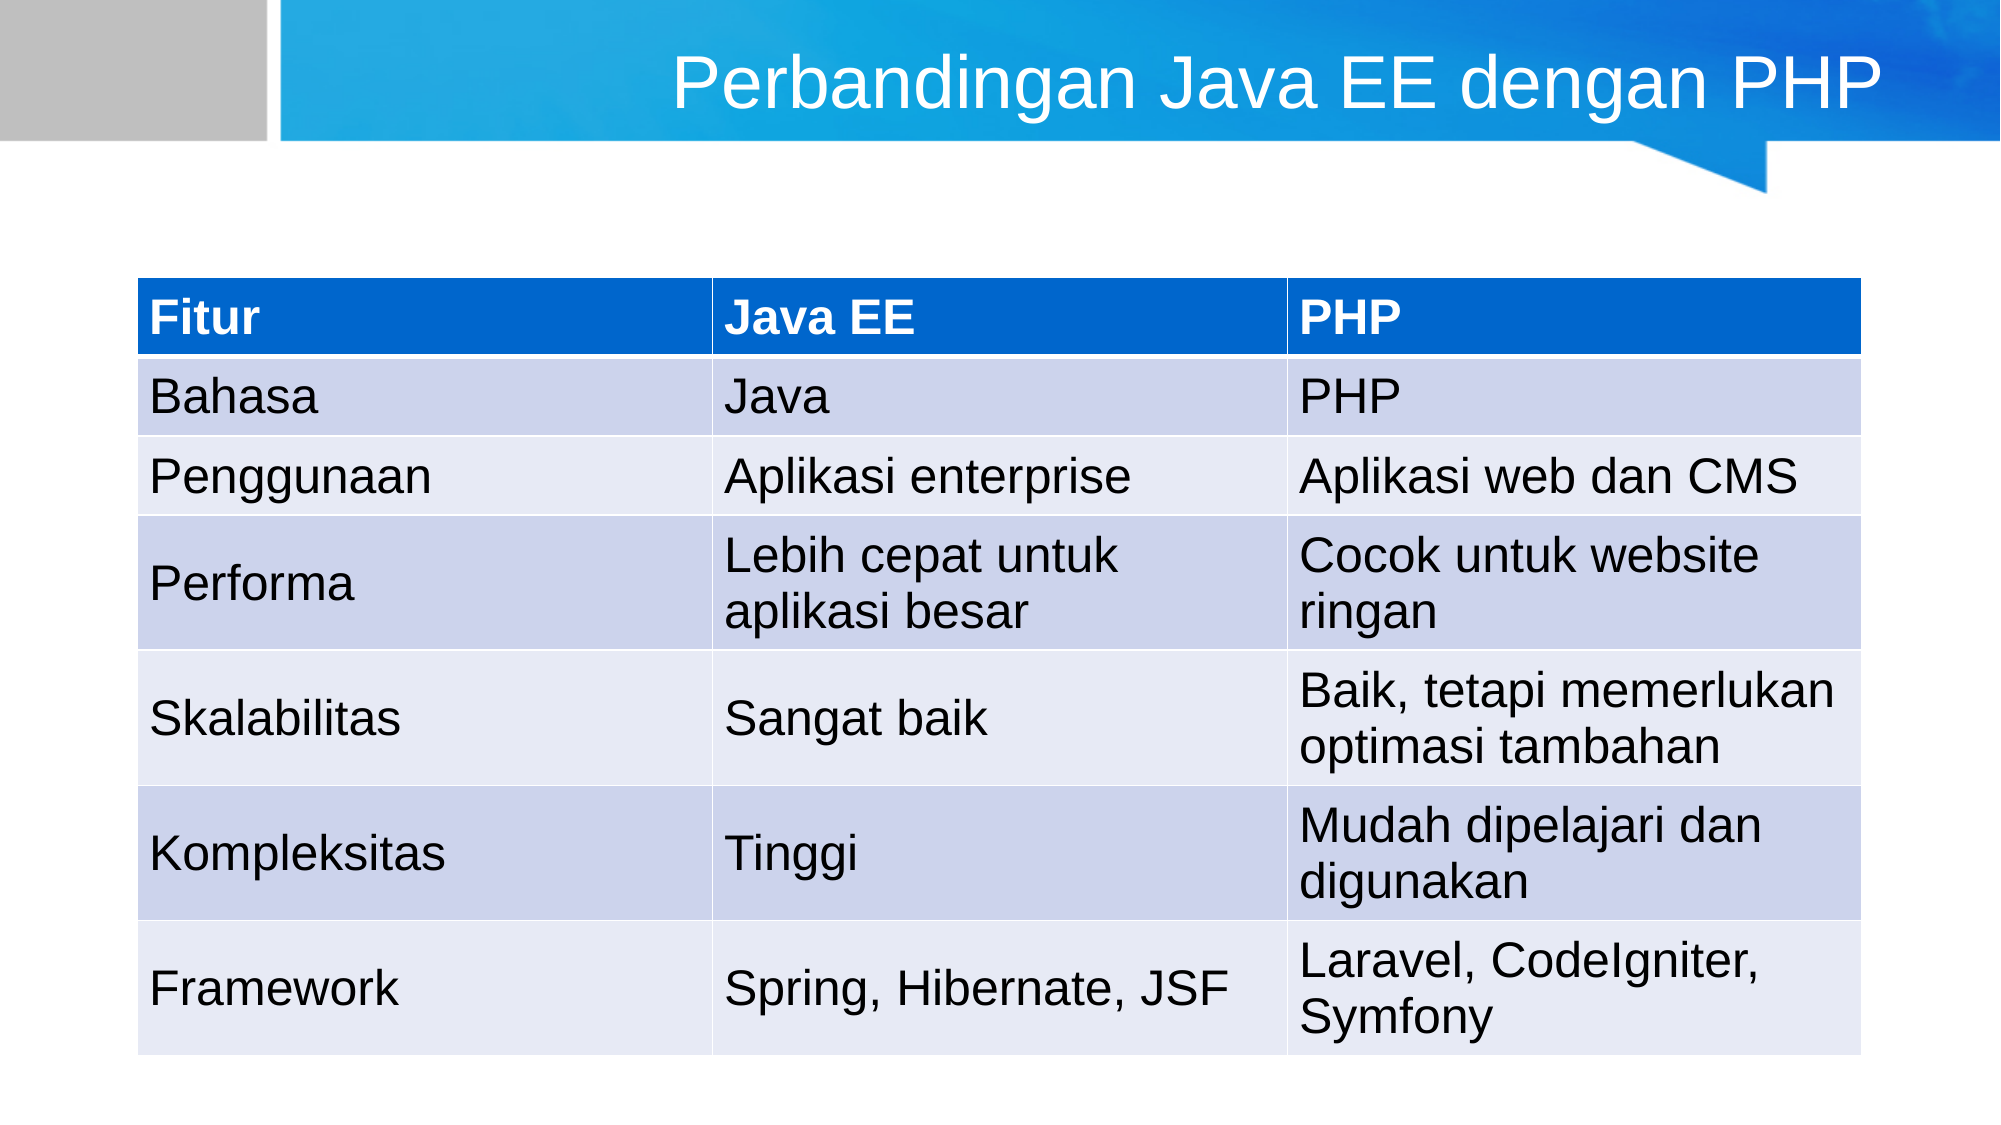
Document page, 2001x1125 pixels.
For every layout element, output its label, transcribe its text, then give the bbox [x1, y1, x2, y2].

table_cell Tinggi [713, 786, 1287, 920]
table_cell Performa [138, 516, 712, 649]
table_cell Spring, Hibernate, JSF [713, 921, 1287, 1055]
table_cell Mudah dipelajari dan digunakan [1288, 786, 1861, 920]
table_header Java EE [713, 278, 1287, 354]
table_cell Baik, tetapi memerlukan optimasi tambahan [1288, 651, 1861, 785]
title Perbandingan Java EE dengan PHP [99, 30, 1901, 127]
picture [0, 0, 2000, 1125]
table_cell Cocok untuk website ringan [1288, 516, 1861, 649]
table_cell Skalabilitas [138, 651, 712, 785]
table_cell PHP [1288, 359, 1861, 435]
table_cell Java [713, 359, 1287, 435]
table_cell Framework [138, 921, 712, 1055]
table_cell Aplikasi enterprise [713, 437, 1287, 514]
table_cell Laravel, CodeIgniter, Symfony [1288, 921, 1861, 1055]
table_header PHP [1288, 278, 1861, 354]
table_cell Aplikasi web dan CMS [1288, 437, 1861, 514]
table_cell Kompleksitas [138, 786, 712, 920]
table_header Fitur [138, 278, 712, 354]
table_cell Penggunaan [138, 437, 712, 514]
table_cell Sangat baik [713, 651, 1287, 785]
table_cell Lebih cepat untuk aplikasi besar [713, 516, 1287, 649]
table_cell Bahasa [138, 359, 712, 435]
